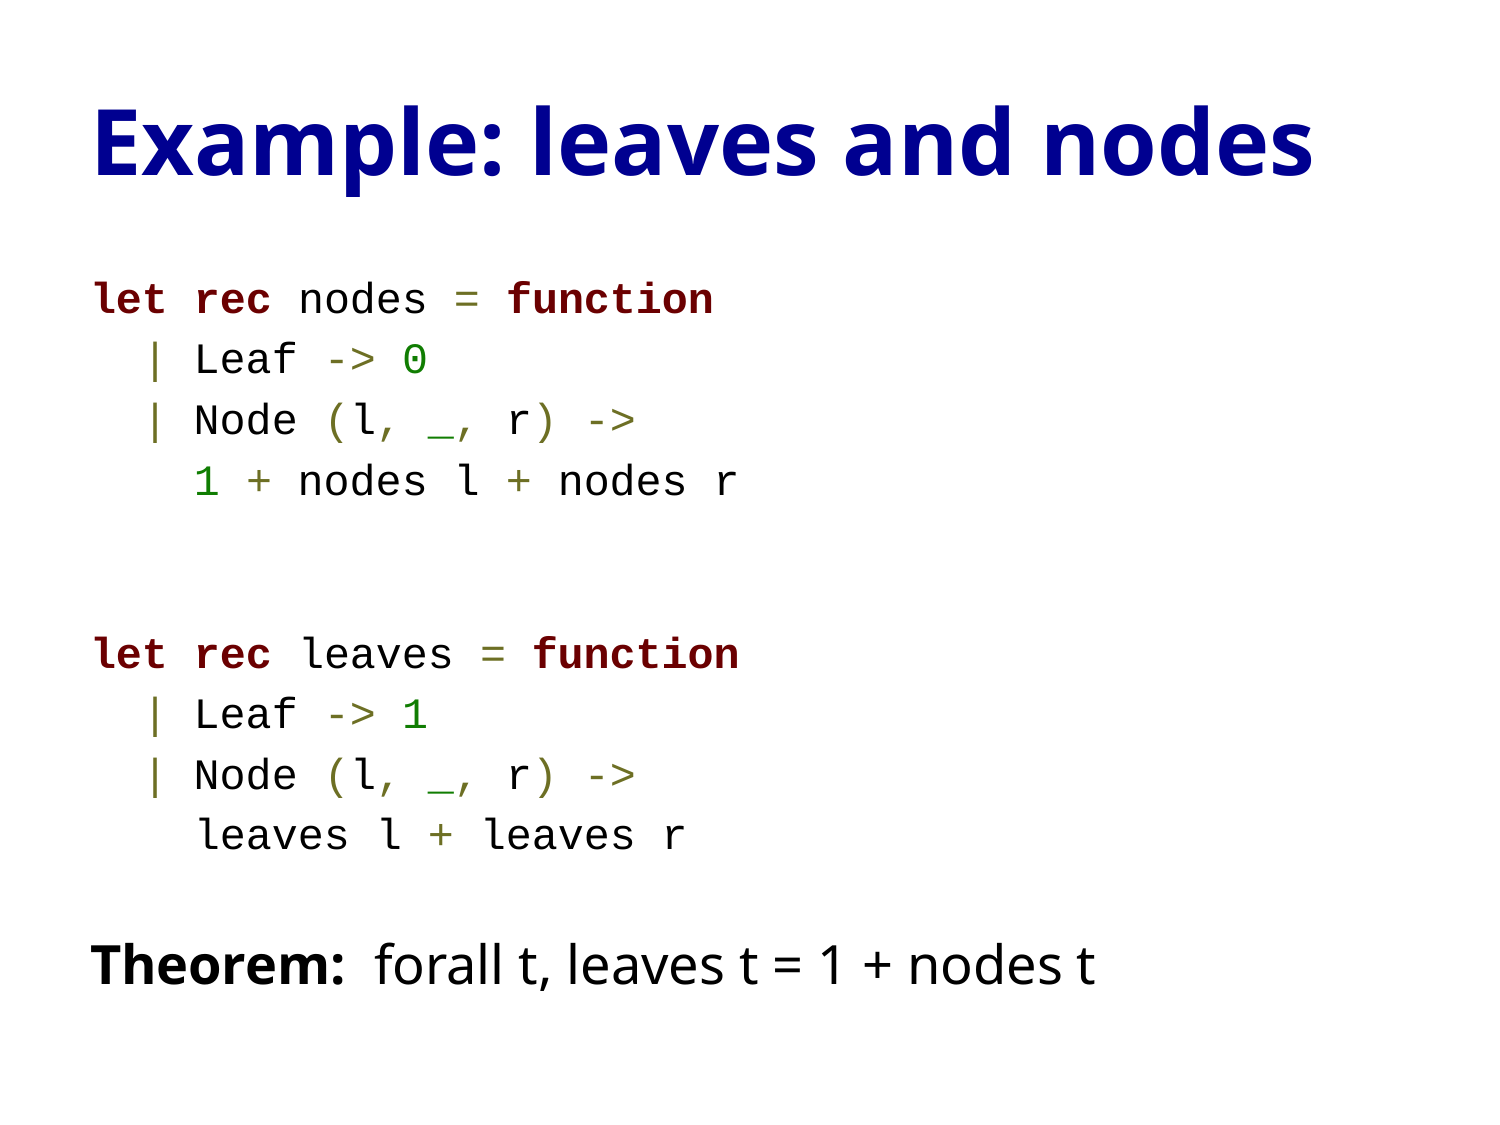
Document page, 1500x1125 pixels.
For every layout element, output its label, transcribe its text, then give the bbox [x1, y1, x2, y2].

list let rec nodes = function | Leaf -> 0 | Node (l, _, r) -> 1 + nodes l + nodes r let rec leaves = function | Leaf -> 1 | Node (l, _, r) -> leaves l + leaves r Theorem: forall t, leaves t = 1 + nodes t [75, 262, 1425, 1005]
title Example: leaves and nodes [75, 45, 1425, 233]
